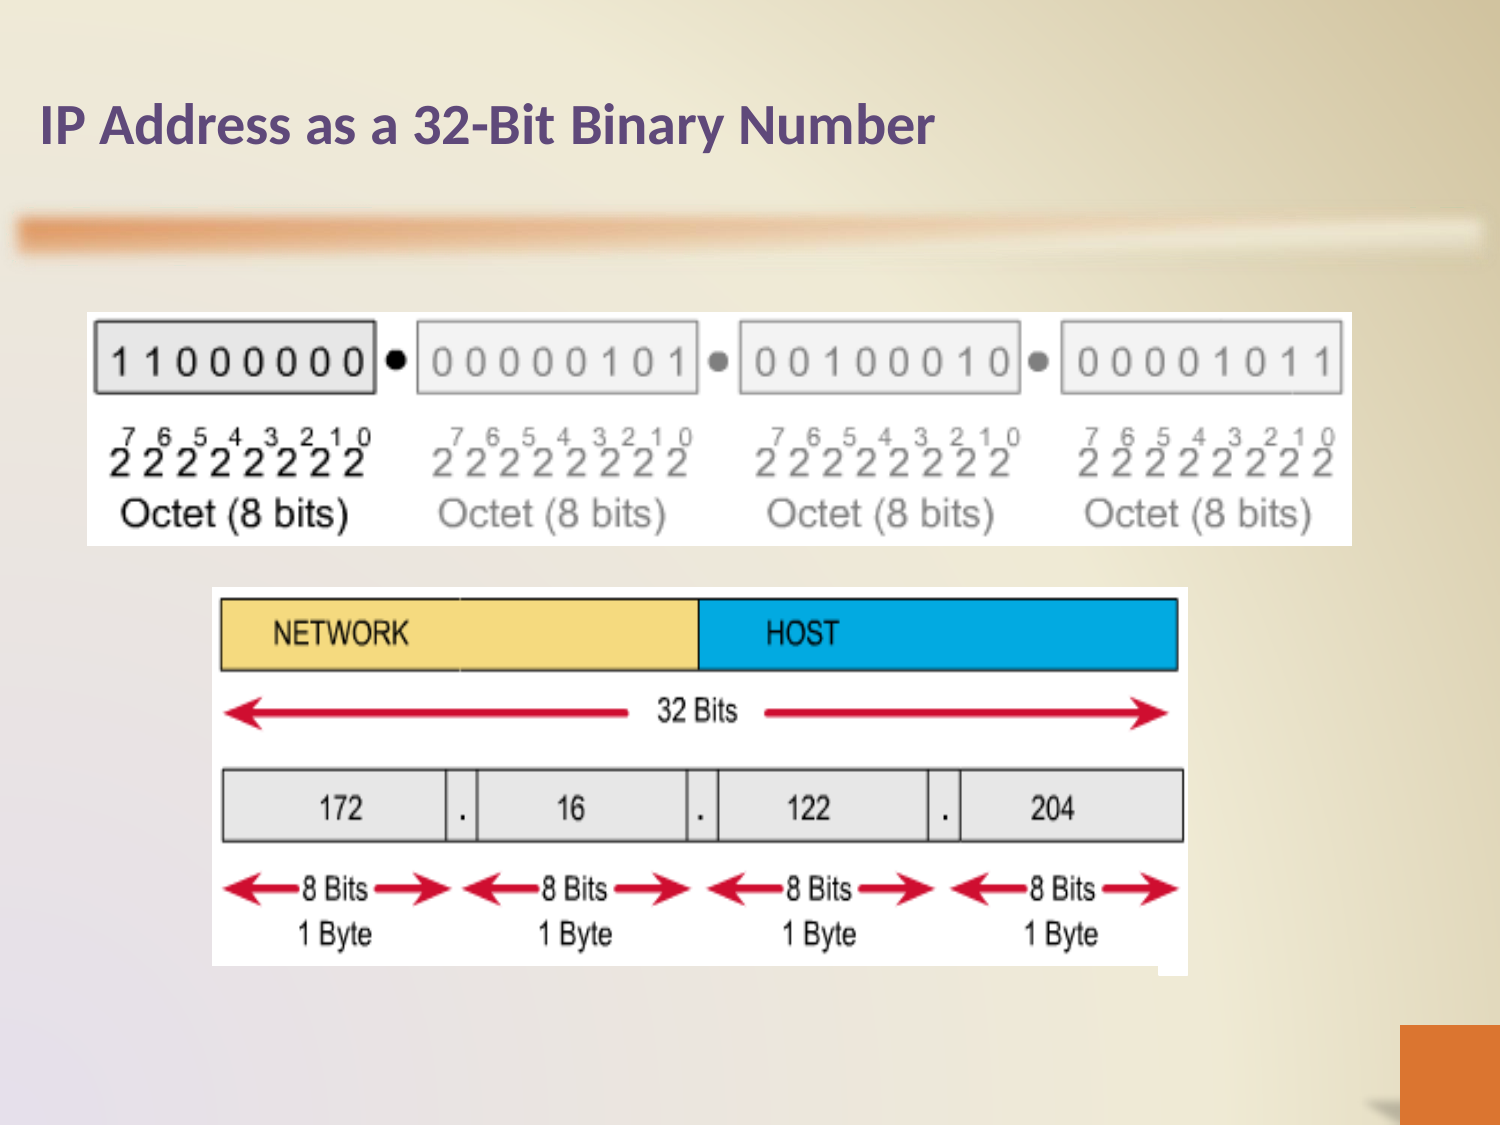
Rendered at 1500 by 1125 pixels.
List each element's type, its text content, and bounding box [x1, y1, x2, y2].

title IP Address as a 32-Bit Binary Number [37, 84, 943, 275]
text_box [212, 587, 1189, 976]
picture [0, 0, 1500, 1125]
